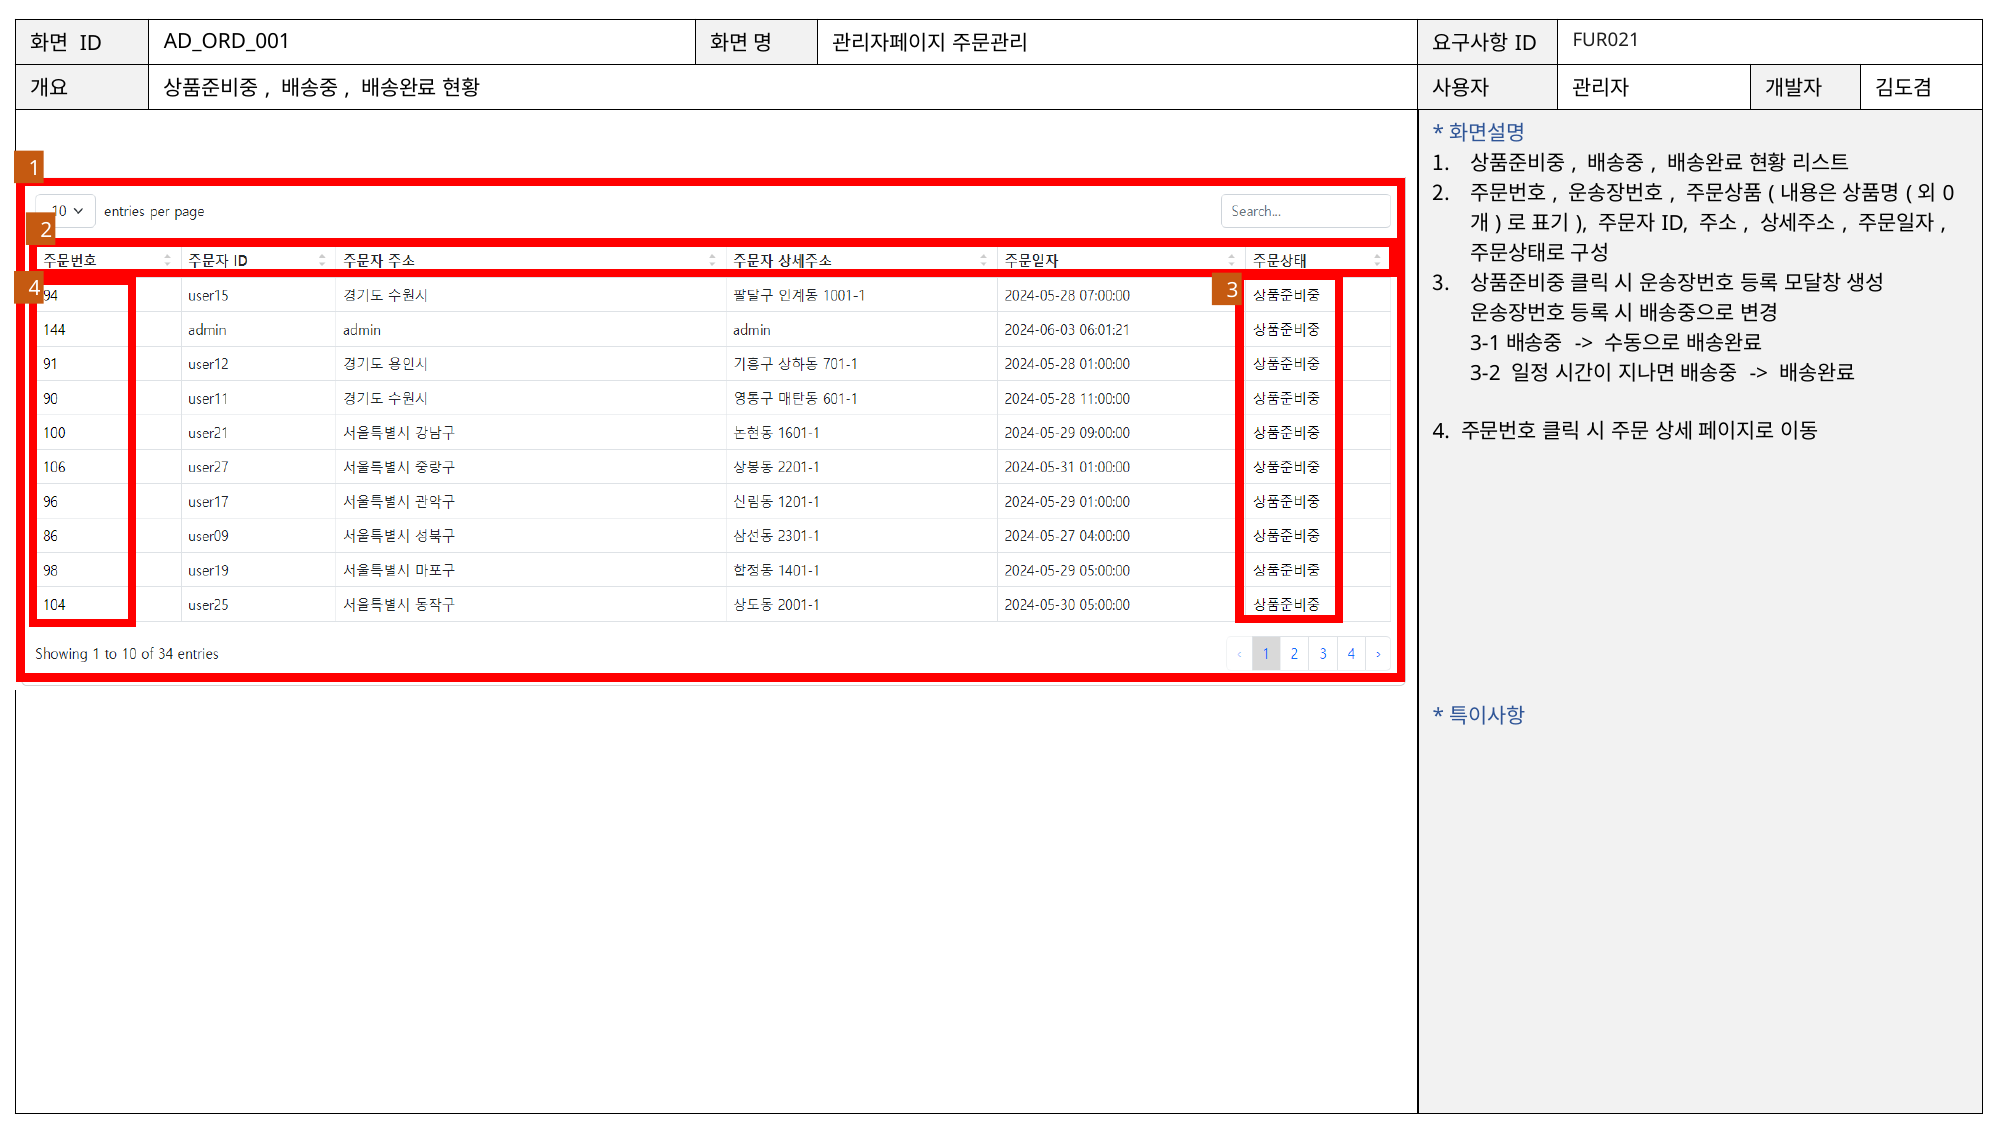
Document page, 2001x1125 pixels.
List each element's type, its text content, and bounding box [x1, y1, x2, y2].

table_cell [16, 110, 1417, 1113]
table_header 관리자페이지 주문관리 [818, 20, 1417, 64]
table_header 요구사항ID [1418, 20, 1557, 64]
table_cell 개발자 [1751, 65, 1860, 109]
table_cell *화면설명 상품준비중, 배송중, 배송완료 현황 리스트 주문번호, 운송장번호, 주문상품(내용은 상품명(외0개)로 표기), 주문자ID, 주소, 상세주소, 주문일자, 주문상태로 구성 상품준비중 클릭 시 운송장번호 등록 모달창 생성 운송장번호 등록 시 배송중으로 변경 3-1배송중 -> 수동으로 배송완료 3-2 일정 시간이 지나면 배송중 -> 배송완료 4. 주문번호 클릭 시 주문 상세 페이지로 이동 *특이사항 [1419, 110, 1982, 1113]
table_header 화면 명 [696, 20, 817, 64]
table_header FUR021 [1558, 20, 1982, 64]
text_box 1 [13, 150, 45, 184]
picture [14, 177, 1412, 690]
table_cell 상품준비중, 배송중, 배송완료 현황 [149, 65, 1417, 109]
table_header AD_ORD_001 [149, 20, 695, 64]
table_cell 김도겸 [1861, 65, 1982, 109]
table_cell 사용자 [1418, 65, 1557, 109]
table_header 화면 ID [16, 20, 148, 64]
table_cell 개요 [16, 65, 148, 109]
table_cell 관리자 [1558, 65, 1750, 109]
